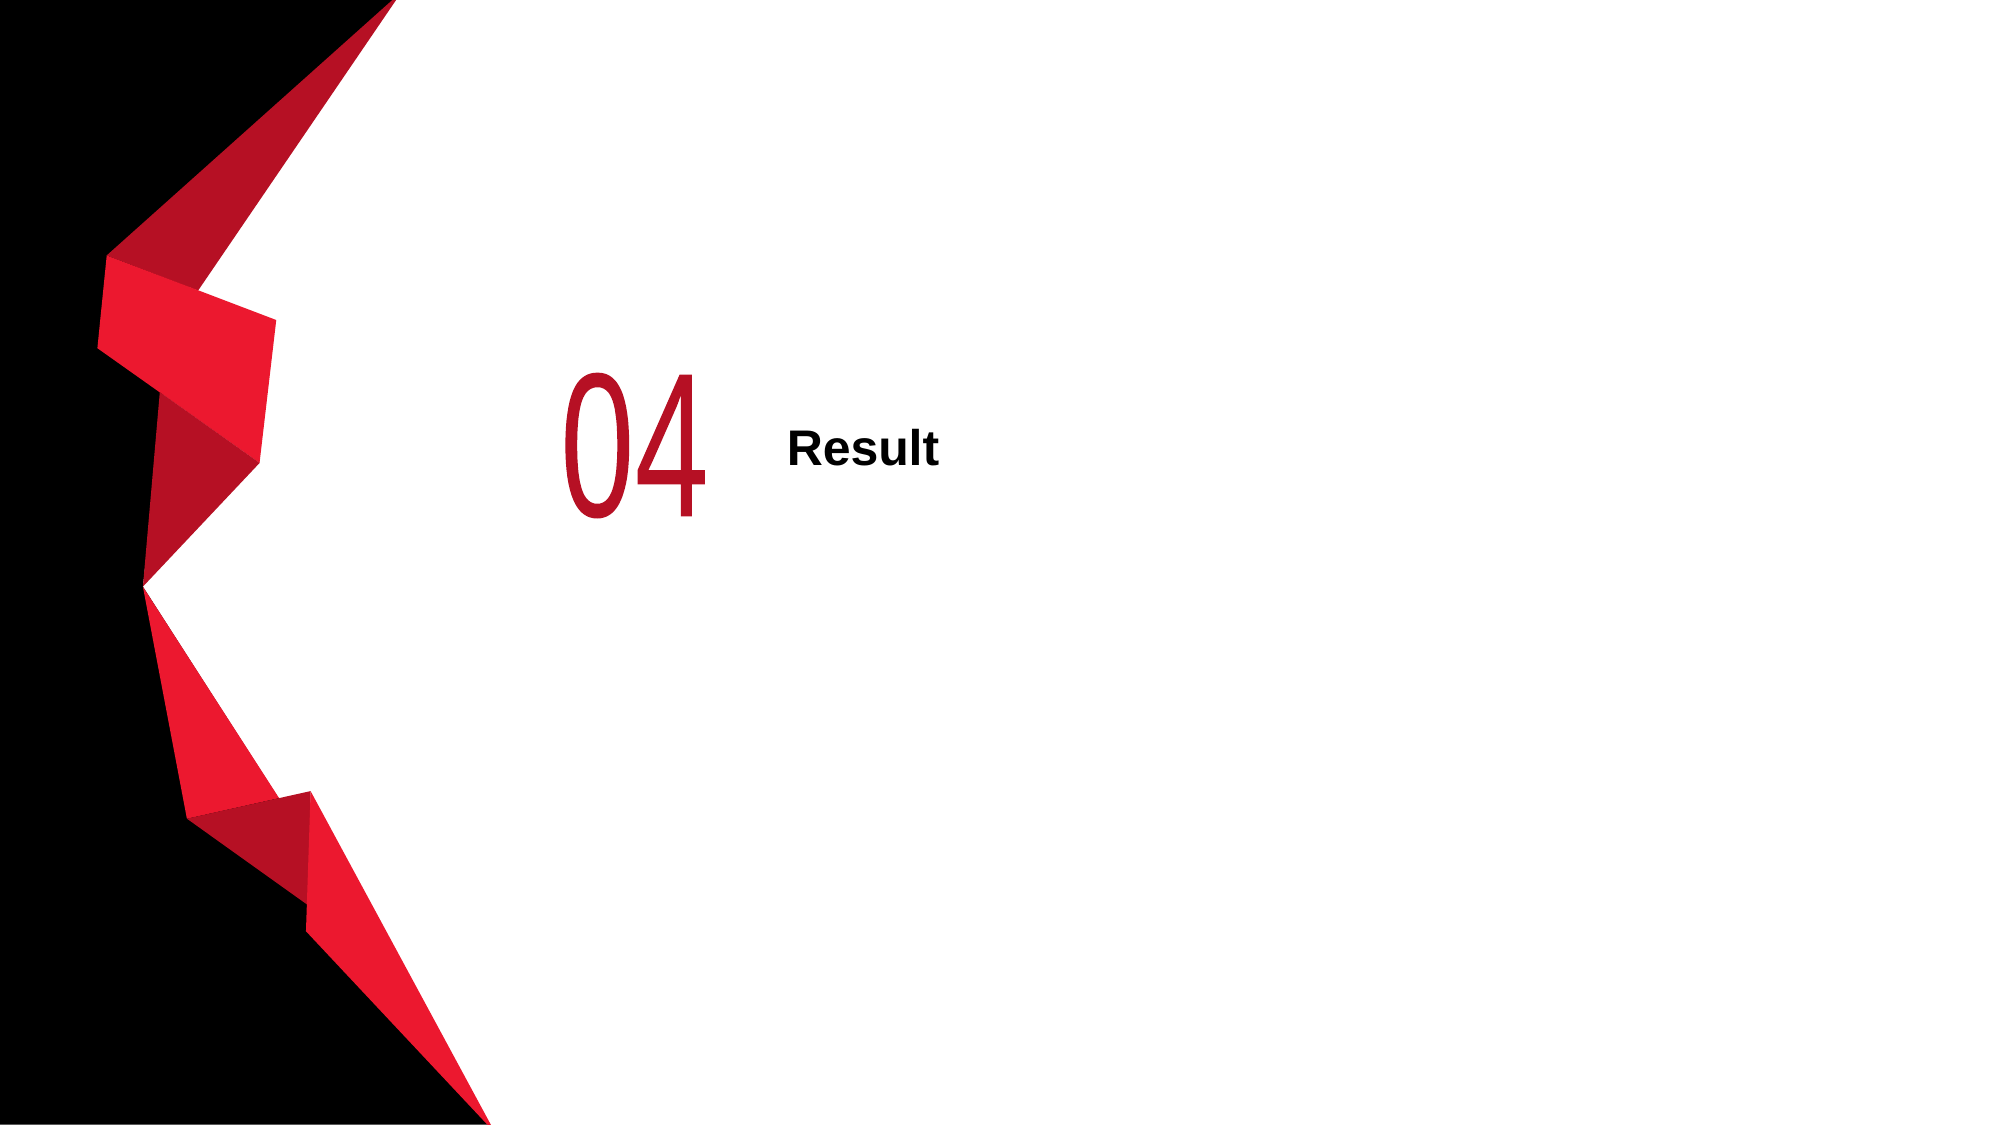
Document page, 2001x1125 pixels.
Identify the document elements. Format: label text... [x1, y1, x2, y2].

title Result [771, 336, 1661, 484]
